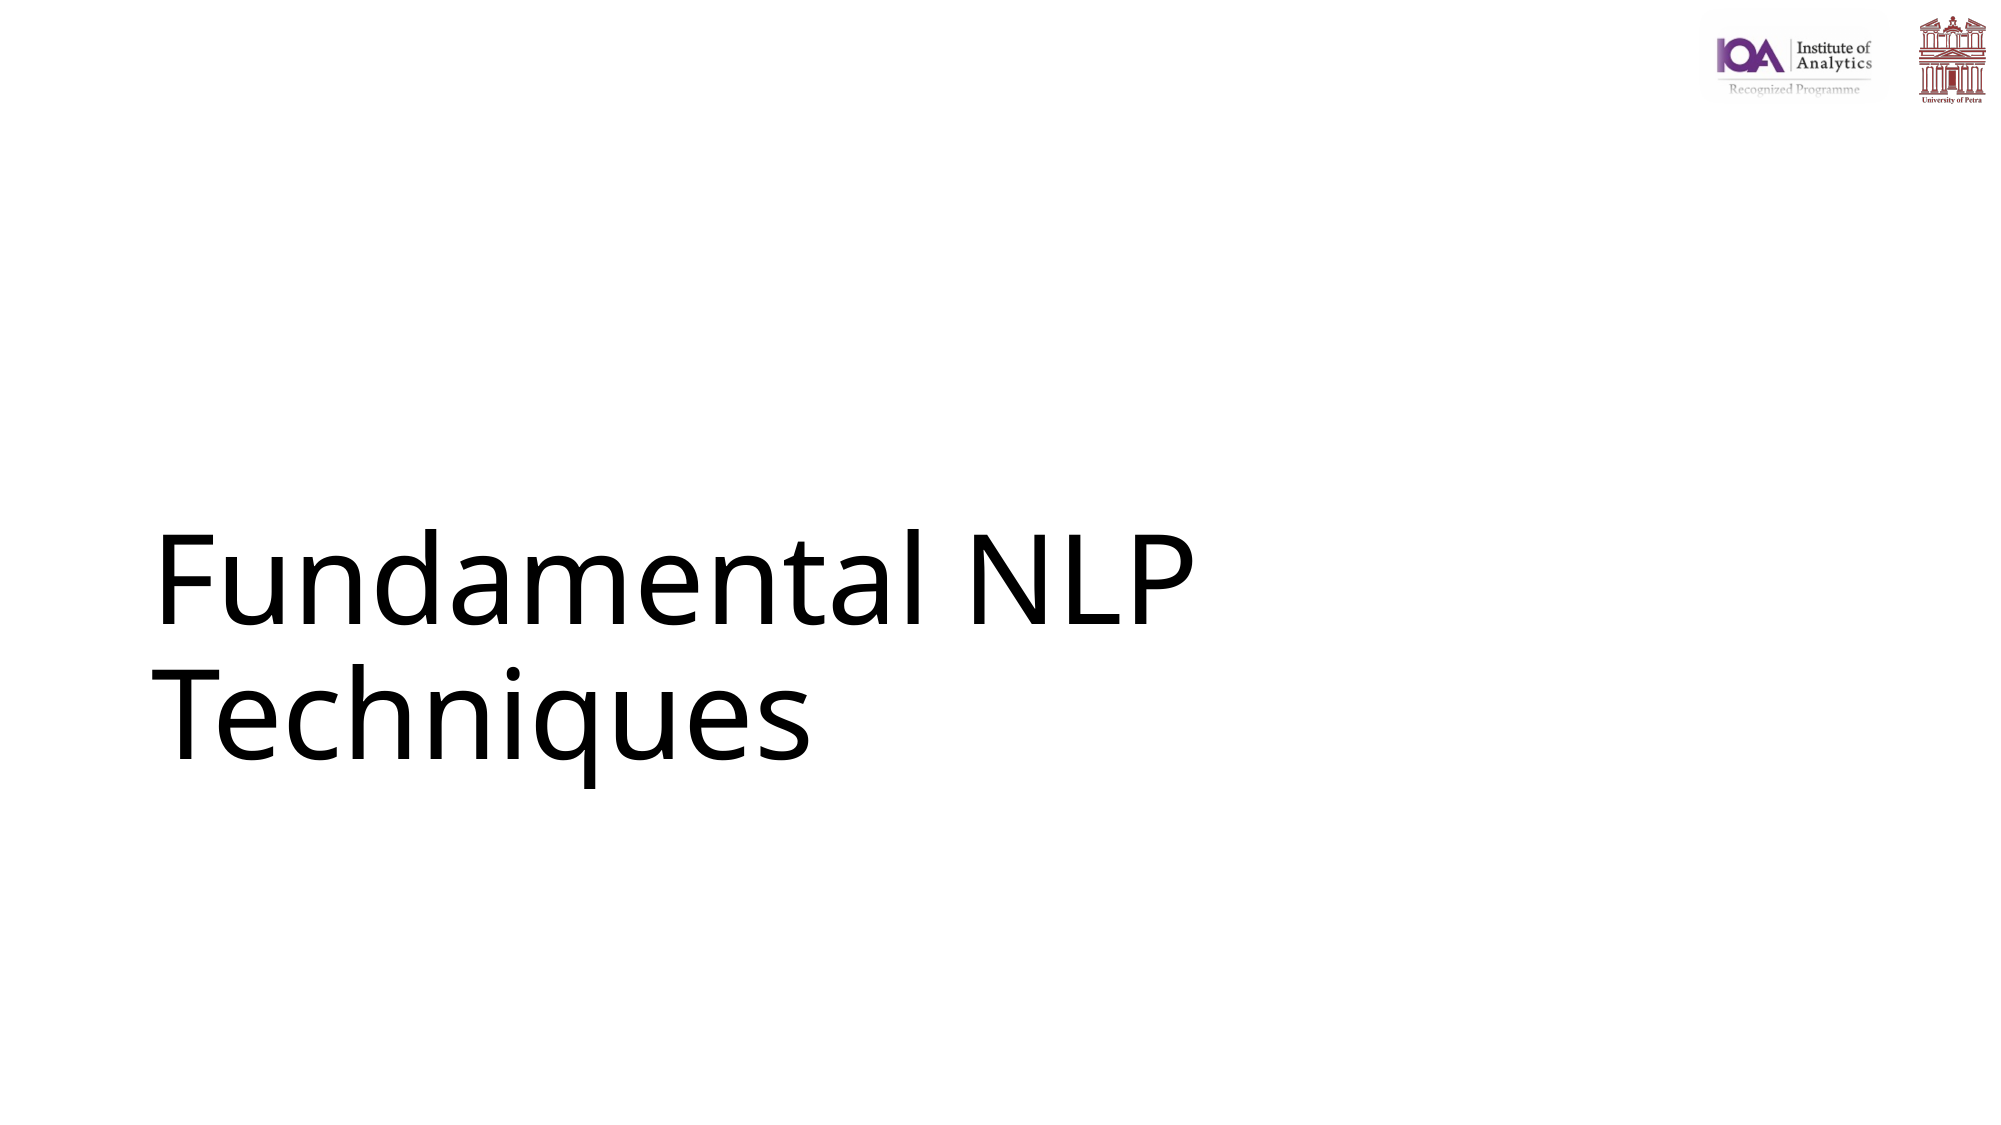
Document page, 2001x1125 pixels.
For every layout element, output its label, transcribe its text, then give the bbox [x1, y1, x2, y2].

title Fundamental NLP Techniques [136, 562, 1862, 794]
picture [1728, 37, 1861, 75]
picture [1919, 16, 1986, 111]
